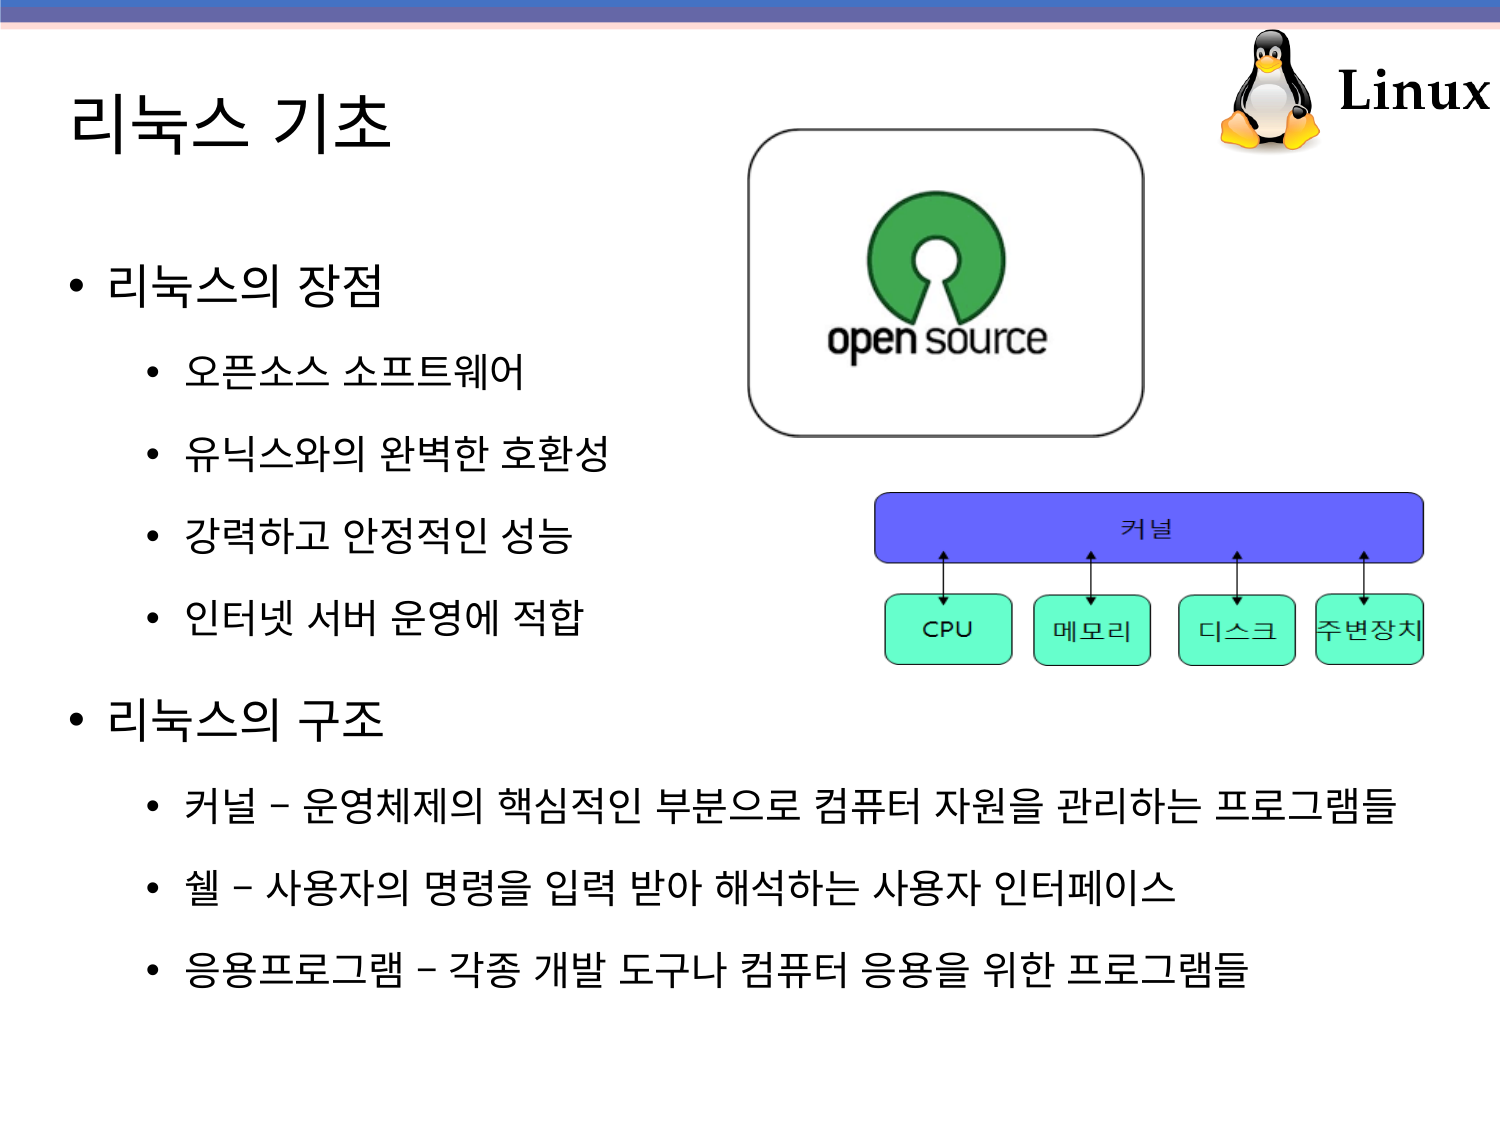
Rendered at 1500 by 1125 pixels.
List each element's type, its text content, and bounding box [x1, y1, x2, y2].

picture [747, 128, 1145, 438]
picture [873, 491, 1441, 667]
title 리눅스 기초 [53, 59, 1436, 197]
list 리눅스의 장점 오픈소스 소프트웨어 유닉스와의 완벽한 호환성 강력하고 안정적인 성능 인터넷 서버 운영에 적합 리눅스의 구조 커널 – 운영체제의 핵심적인 부분으로 컴퓨터 자원을 관리하는 프로그램들 쉘 – 사용자의 명령을 입력 받아 해석하는 사용자 인터페이스 응용프로그램 – 각종 개발 도구나 컴퓨터 응용을 위한 프로그램들 [53, 219, 1436, 1014]
picture [1210, 30, 1498, 162]
